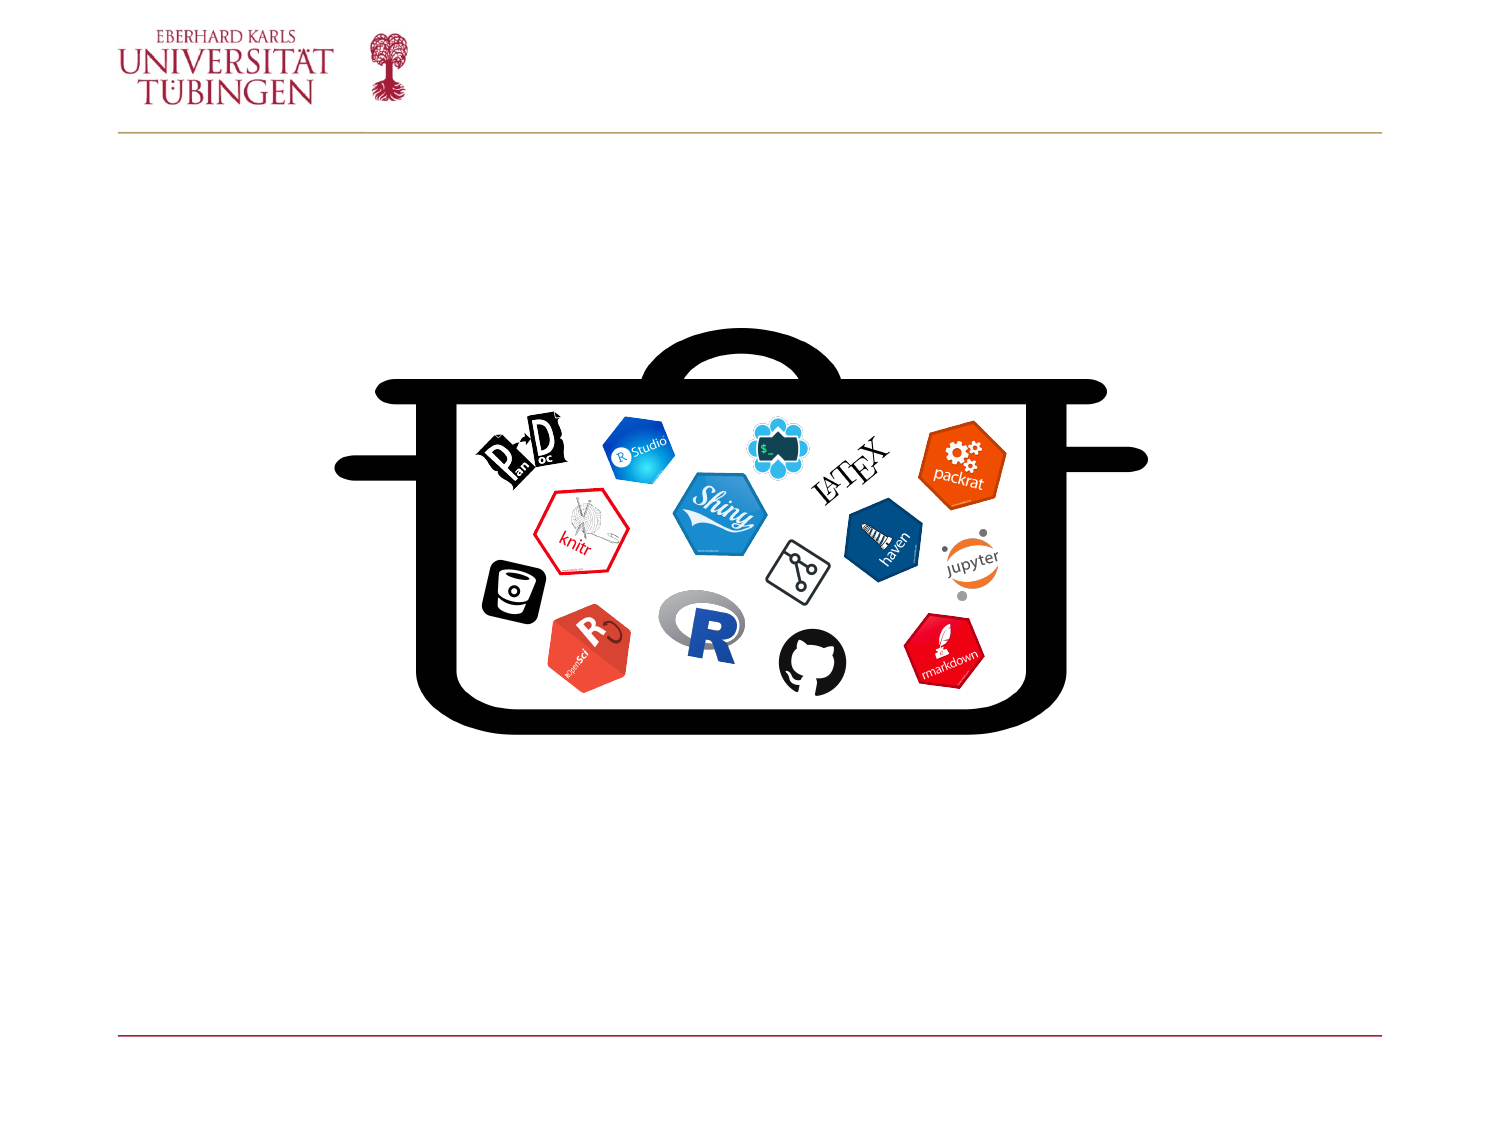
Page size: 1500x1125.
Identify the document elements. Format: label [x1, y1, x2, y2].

picture [117, 29, 408, 105]
picture [312, 328, 1164, 752]
